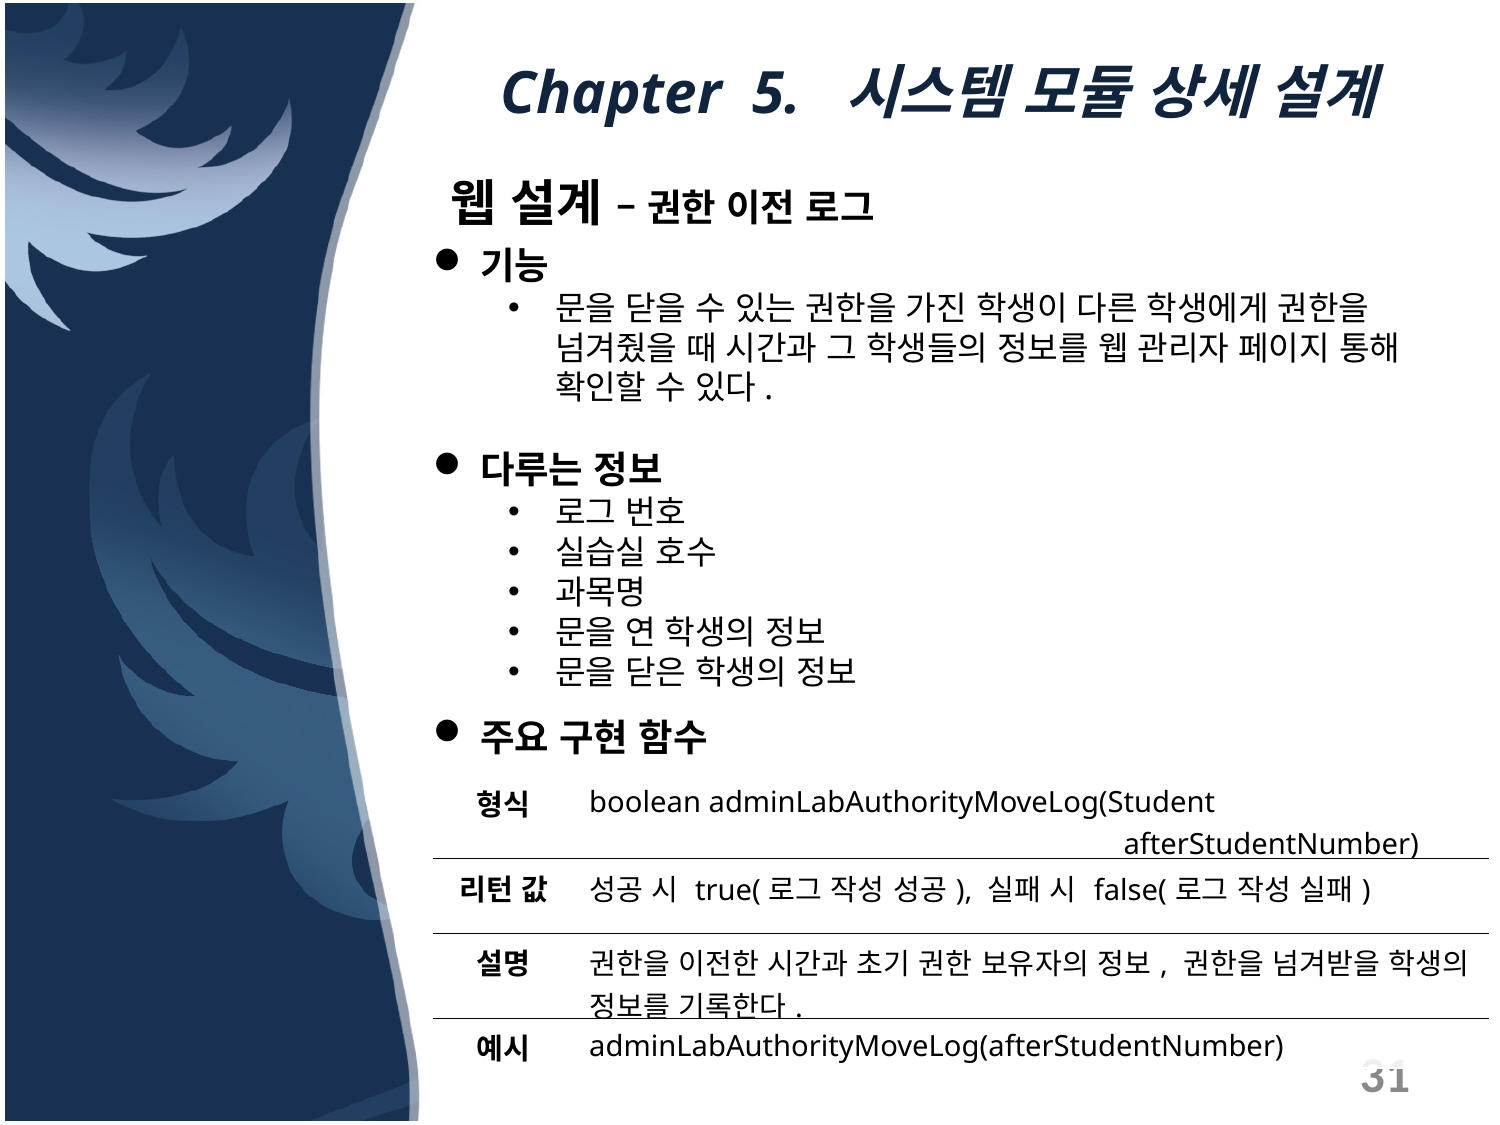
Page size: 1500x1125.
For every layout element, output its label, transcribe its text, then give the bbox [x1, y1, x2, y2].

table_cell 성공 시 true(로그 작성 성공), 실패 시 false(로그 작성 실패) [575, 859, 1487, 933]
title Chapter 5. 시스템 모듈 상세 설계 [419, 30, 1458, 149]
table_header boolean adminLabAuthorityMoveLog(Student - afterStudentNumber) [575, 774, 1487, 858]
slide_number 31 [1074, 1069, 1425, 1103]
table_cell 권한을 이전한 시간과 초기 권한 보유자의 정보, 권한을 넘겨받을 학생의 정보를 기록한다. [575, 934, 1487, 1018]
table_header 형식 [434, 774, 573, 858]
table_cell 설명 [434, 934, 573, 1018]
text_box 웹 설계 – 권한 이전 로그 [435, 164, 891, 234]
table_cell 리턴 값 [434, 859, 573, 933]
picture [0, 0, 1500, 1125]
table_cell adminLabAuthorityMoveLog(afterStudentNumber) [575, 1019, 1487, 1067]
text_box 기능 문을 닫을 수 있는 권한을 가진 학생이 다른 학생에게 권한을 넘겨줬을 때 시간과 그 학생들의 정보를 웹 관리자 페이지 통해 확인할 수 있다. 다루는 정보 로그 번호 실습실 호수 과목명 문을 연 학생의 정보 문을 닫은 학생의 정보 주요 구현 함수 [418, 234, 1457, 766]
table_cell 예시 [434, 1019, 573, 1067]
